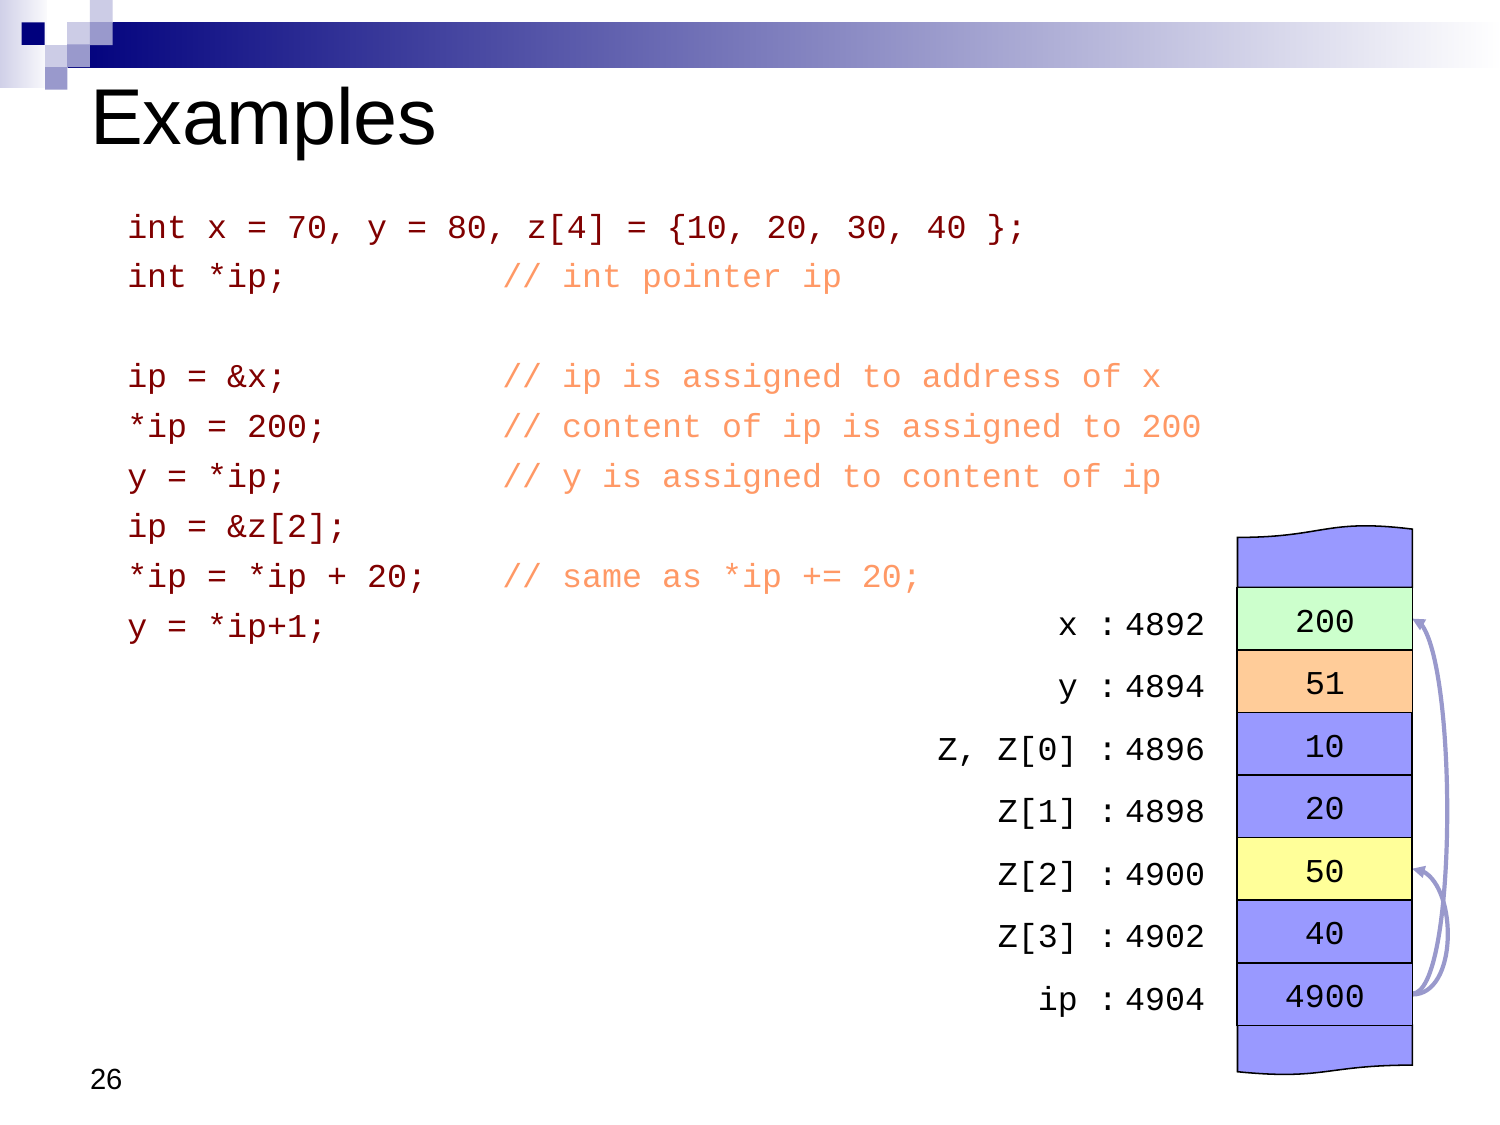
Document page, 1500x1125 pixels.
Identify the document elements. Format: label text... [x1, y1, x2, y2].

text_box int x = 70, y = 80, z[4] = {10, 20, 30, 40 }; int *ip; // int pointer ip ip = &x; // ip is assigned to address of x *ip = 200; // content of ip is assigned to 200 y = *ip; // y is assigned to content of ip ip = &z[2]; *ip = *ip + 20; // same as *ip += 20; y = *ip+1; [112, 187, 1441, 901]
text_box Z, Z[0] : [923, 719, 1133, 775]
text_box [1236, 524, 1413, 618]
text_box 4900 [1133, 844, 1221, 900]
text_box 4896 [1133, 719, 1221, 775]
text_box y : [1043, 657, 1133, 712]
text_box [1237, 618, 1413, 868]
text_box Z[1] : [983, 782, 1133, 837]
text_box 4898 [1133, 782, 1221, 837]
text_box Z[2] : [983, 844, 1133, 900]
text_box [1237, 868, 1413, 1026]
slide_number 26 [74, 1024, 426, 1103]
text_box 4904 [1133, 969, 1221, 1025]
title Examples [75, 0, 1425, 225]
text_box ip : [1023, 969, 1133, 1025]
text_box Z[3] : [983, 907, 1133, 962]
text_box 4894 [1133, 657, 1221, 712]
text_box 4902 [1133, 907, 1221, 962]
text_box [1236, 1034, 1413, 1076]
